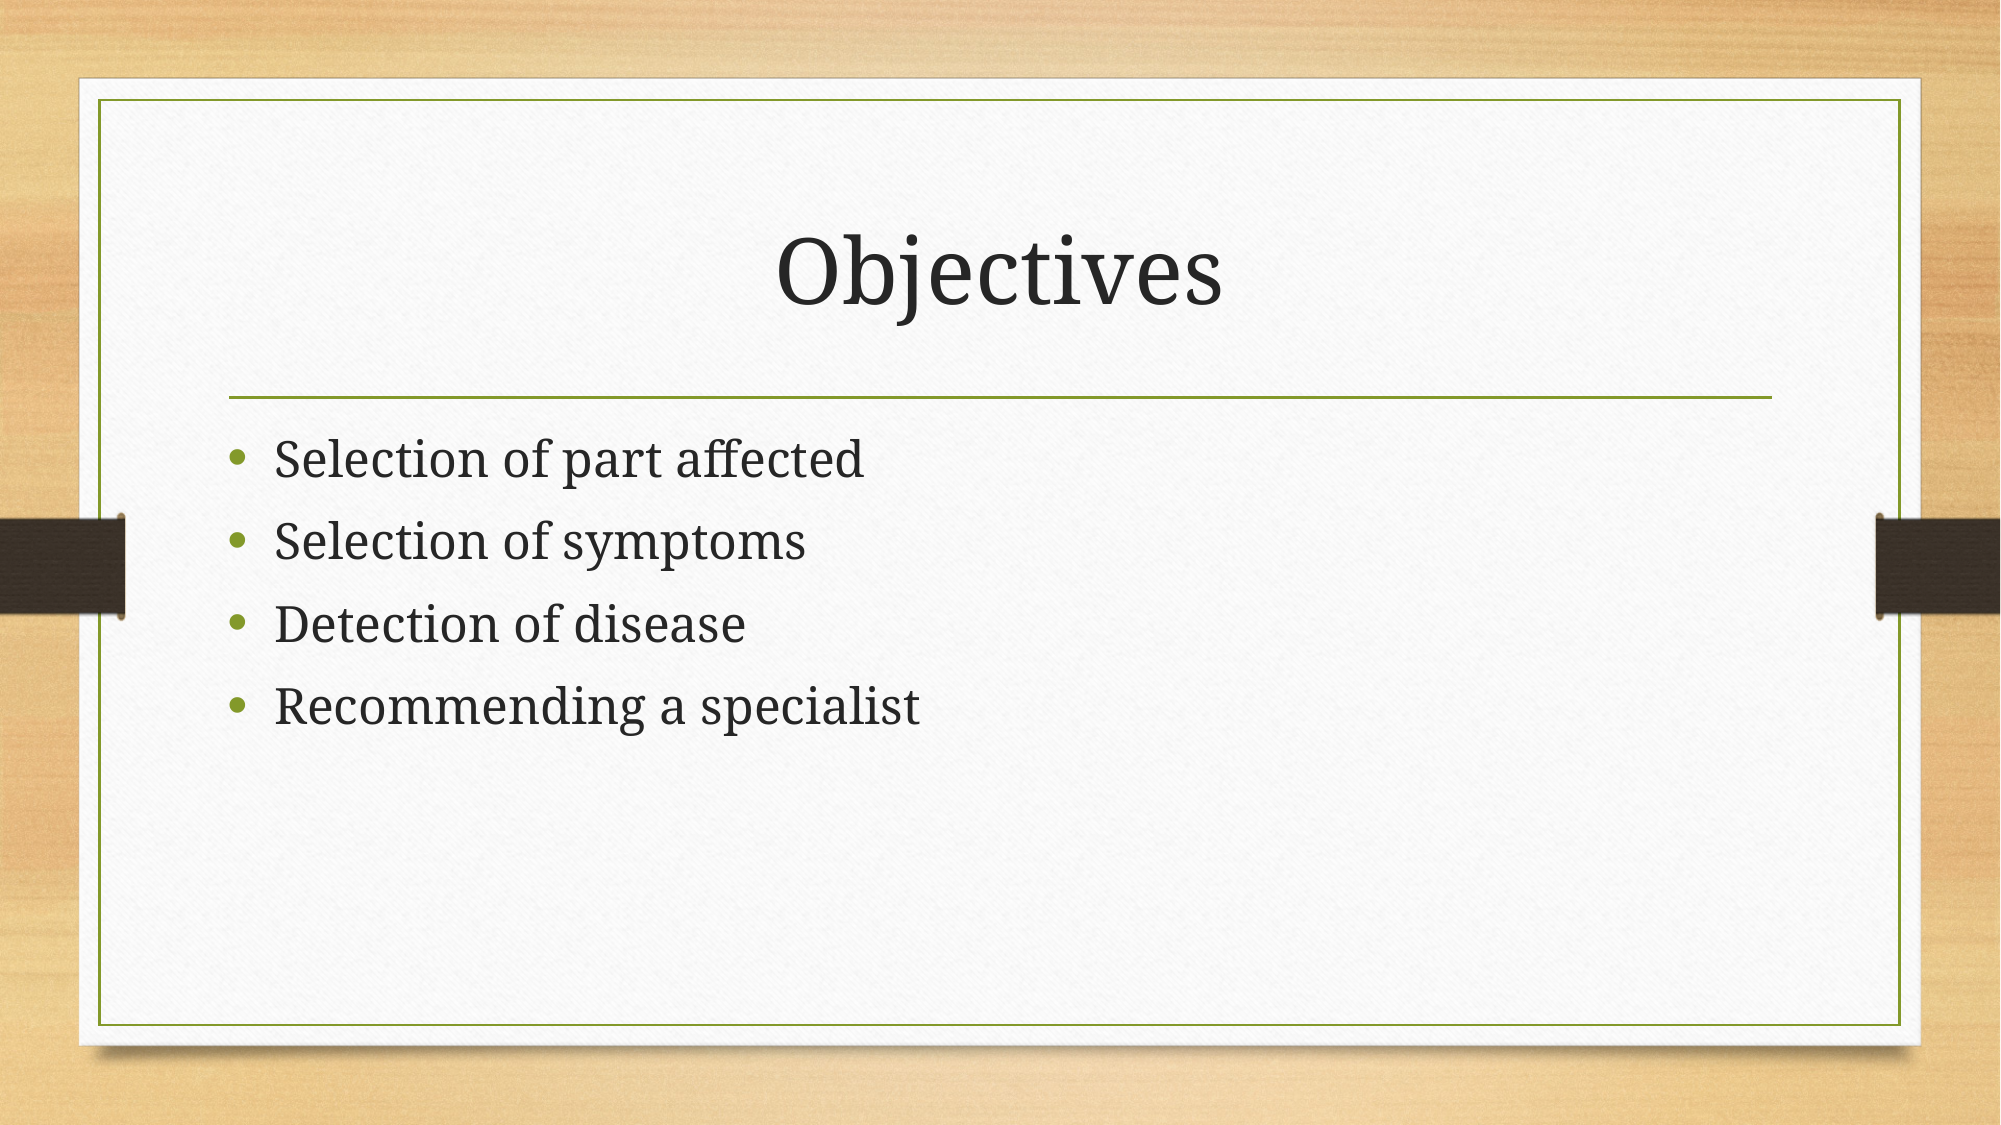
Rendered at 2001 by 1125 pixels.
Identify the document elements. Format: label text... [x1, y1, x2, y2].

title Objectives [212, 161, 1788, 375]
list Selection of part affected Selection of symptoms Detection of disease Recommending a specialist [212, 419, 1788, 964]
picture [0, 0, 2001, 1125]
